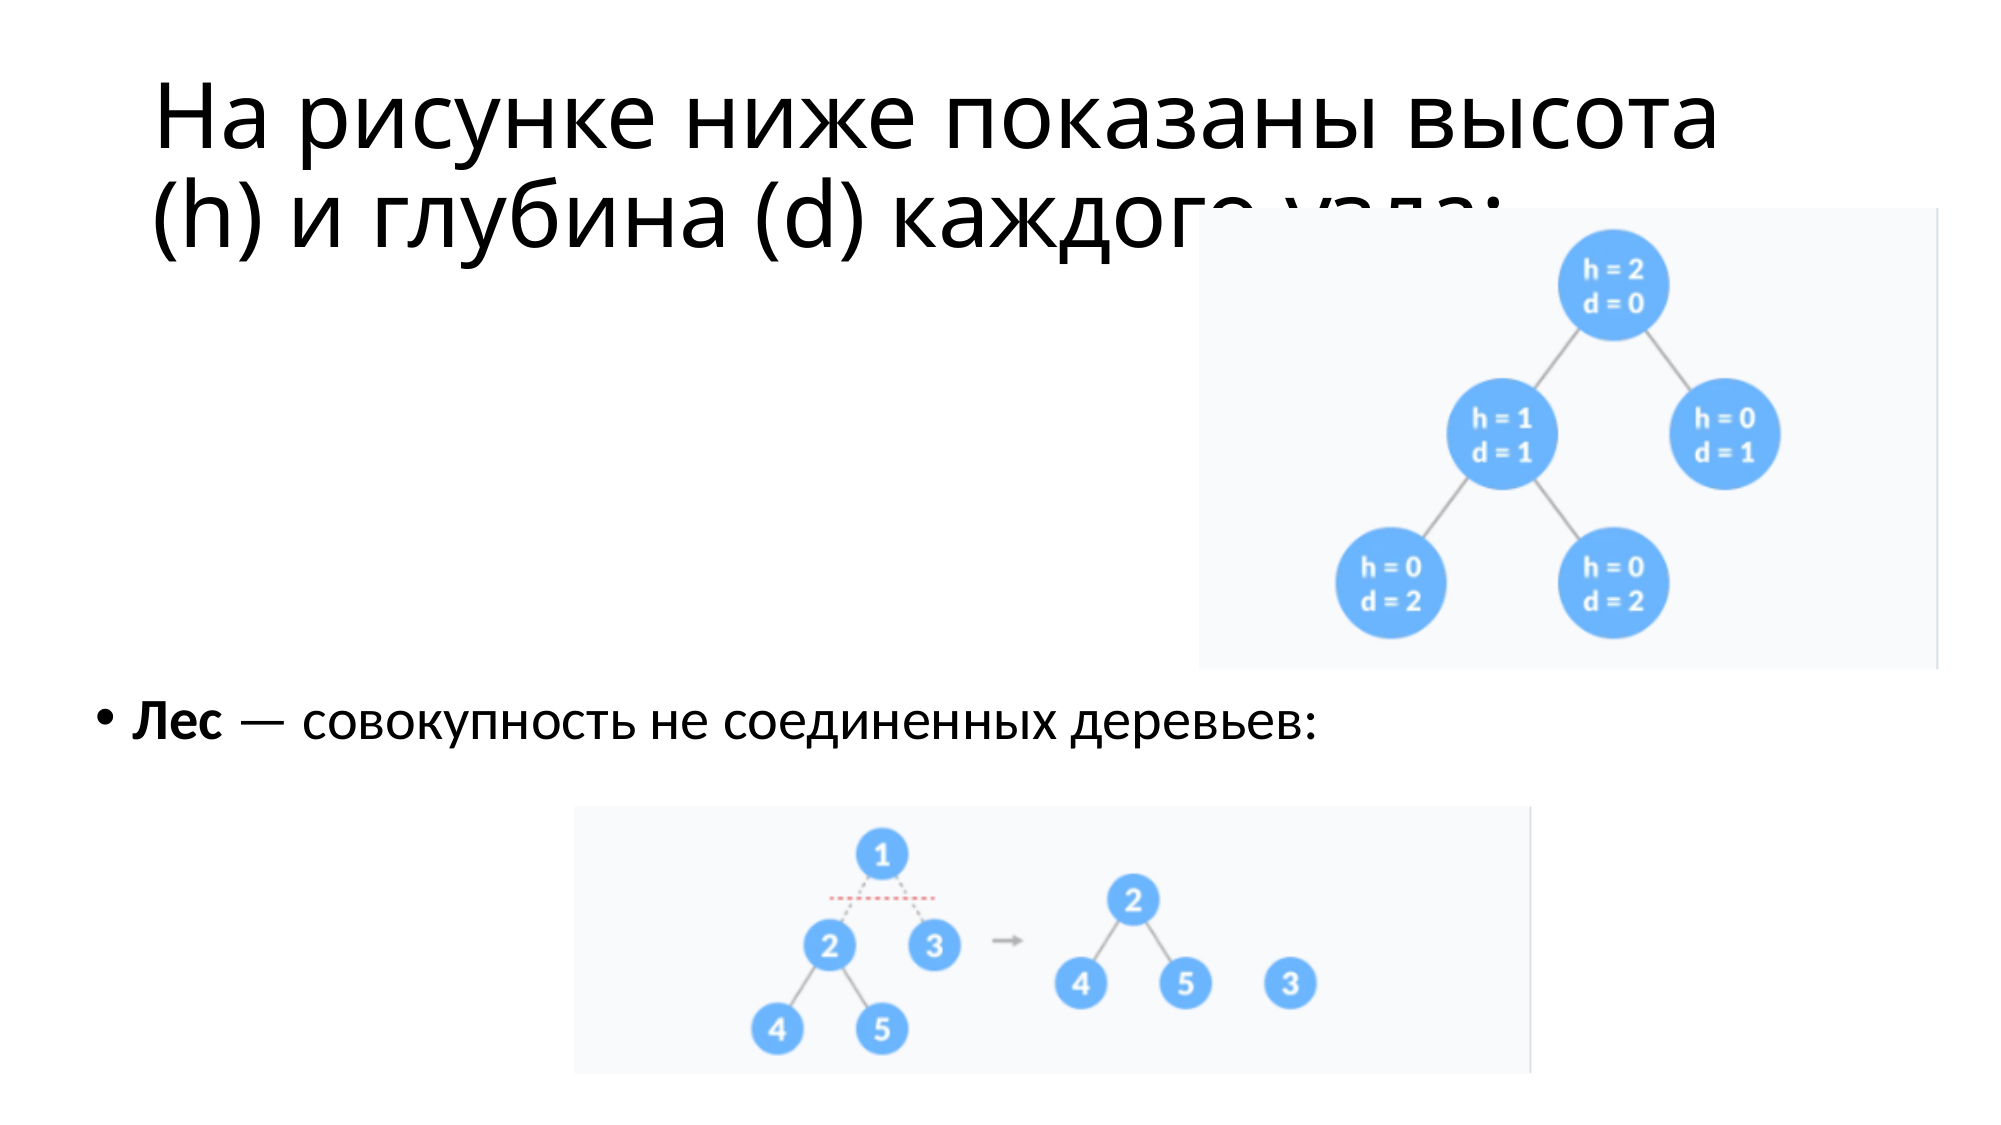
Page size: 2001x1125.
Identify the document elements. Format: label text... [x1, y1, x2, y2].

list Лес — совокупность не соединенных деревьев: [80, 681, 1806, 1125]
title На рисунке ниже показаны высота (h) и глубина (d) каждого узла: [137, 59, 1863, 278]
picture [1199, 208, 1954, 673]
picture [574, 793, 1544, 1077]
